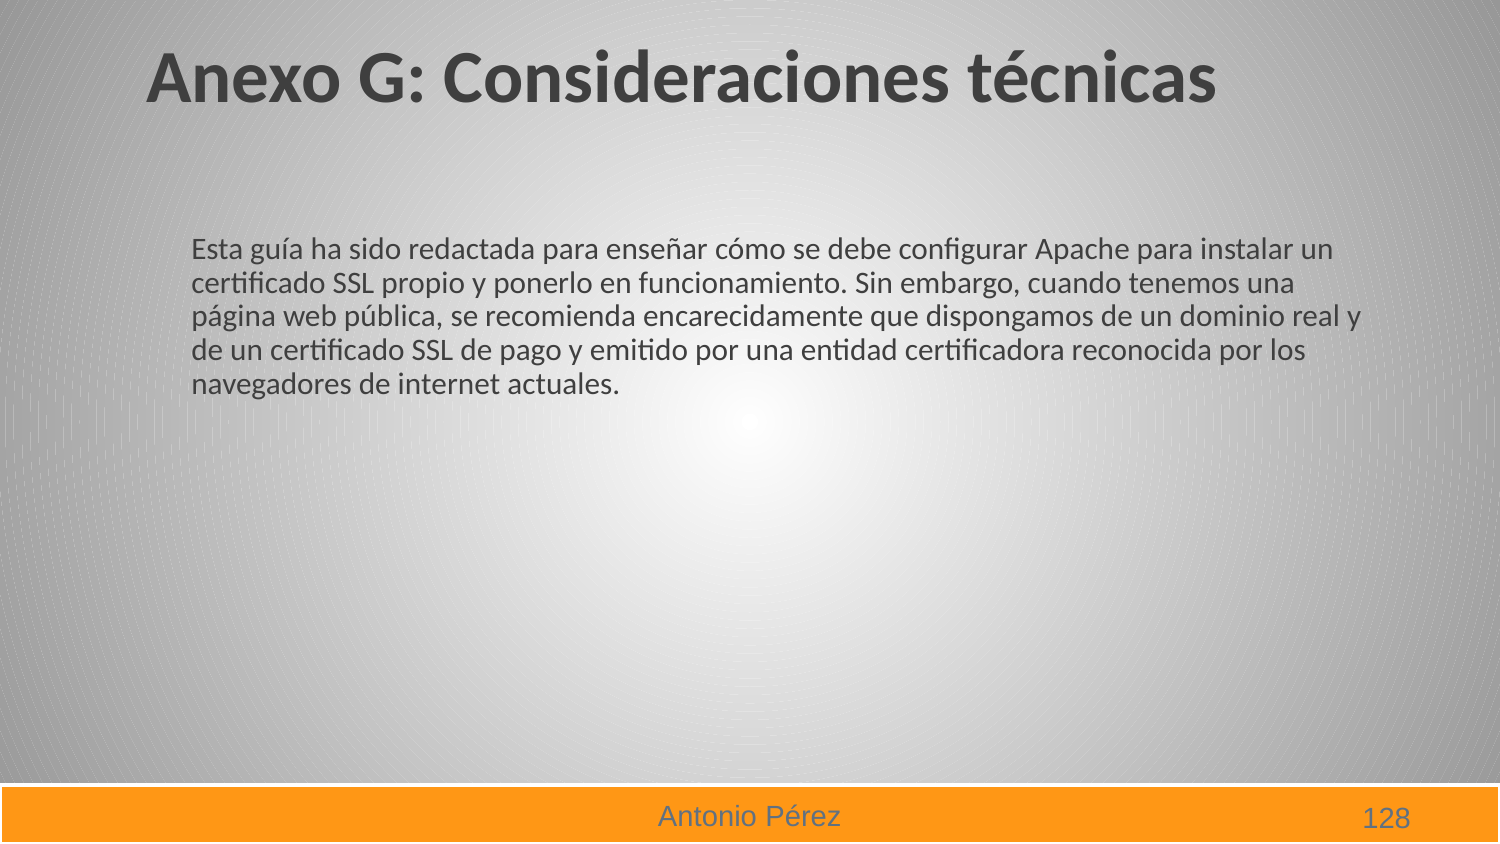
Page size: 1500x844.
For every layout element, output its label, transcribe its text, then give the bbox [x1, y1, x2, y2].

title Anexo G: Consideraciones técnicas [135, 35, 1373, 214]
list Esta guía ha sido redactada para enseñar cómo se debe configurar Apache para instalar un certificado SSL propio y ponerlo en funcionamiento. Sin embargo, cuando tenemos una página web pública, se recomienda encarecidamente que dispongamos de un dominio real y de un certificado SSL de pago y emitido por una entidad certificadora reconocida por los navegadores de internet actuales. [135, 227, 1373, 723]
